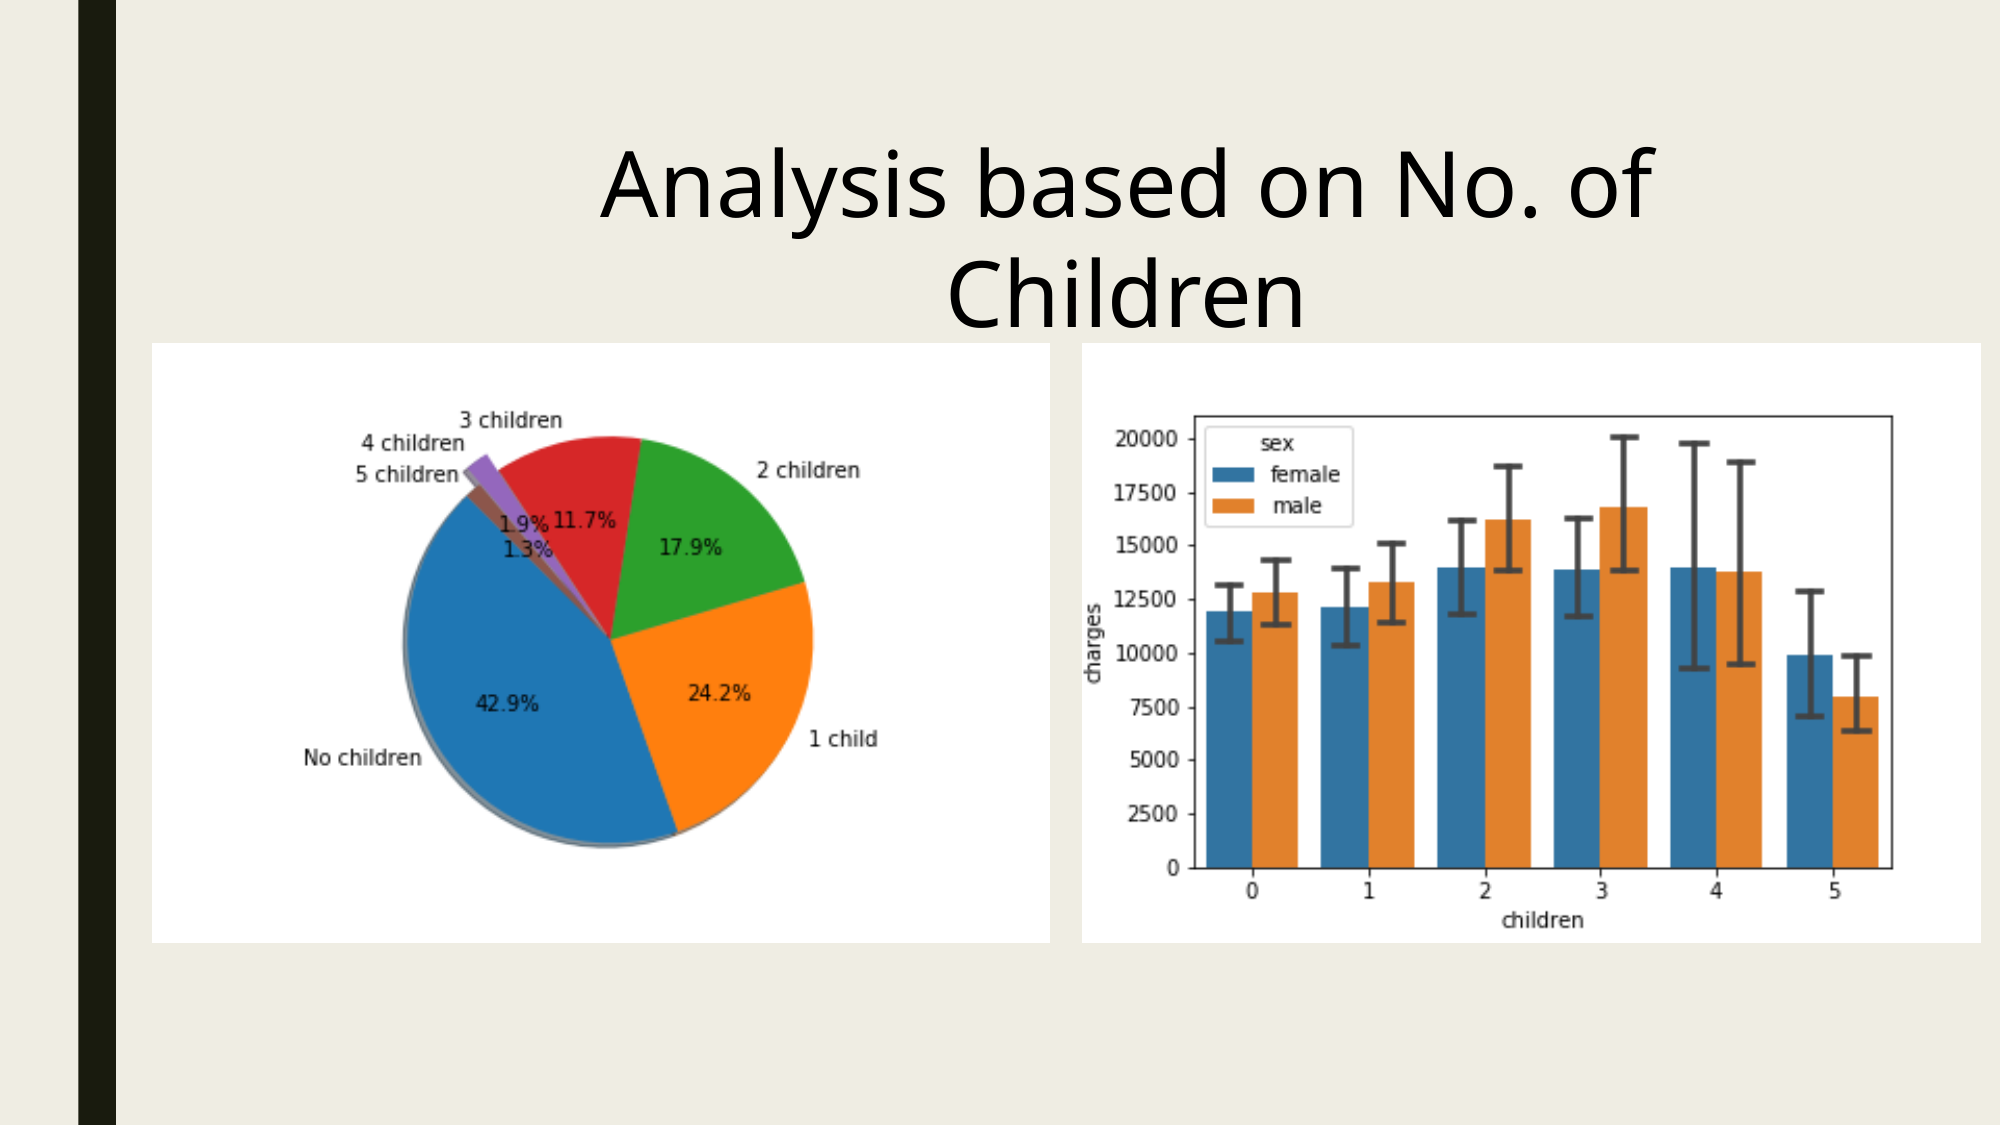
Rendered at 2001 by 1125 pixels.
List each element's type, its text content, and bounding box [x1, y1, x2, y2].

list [1082, 343, 1981, 943]
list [151, 343, 1050, 943]
text_box Analysis based on No. of Children [562, 118, 1693, 354]
